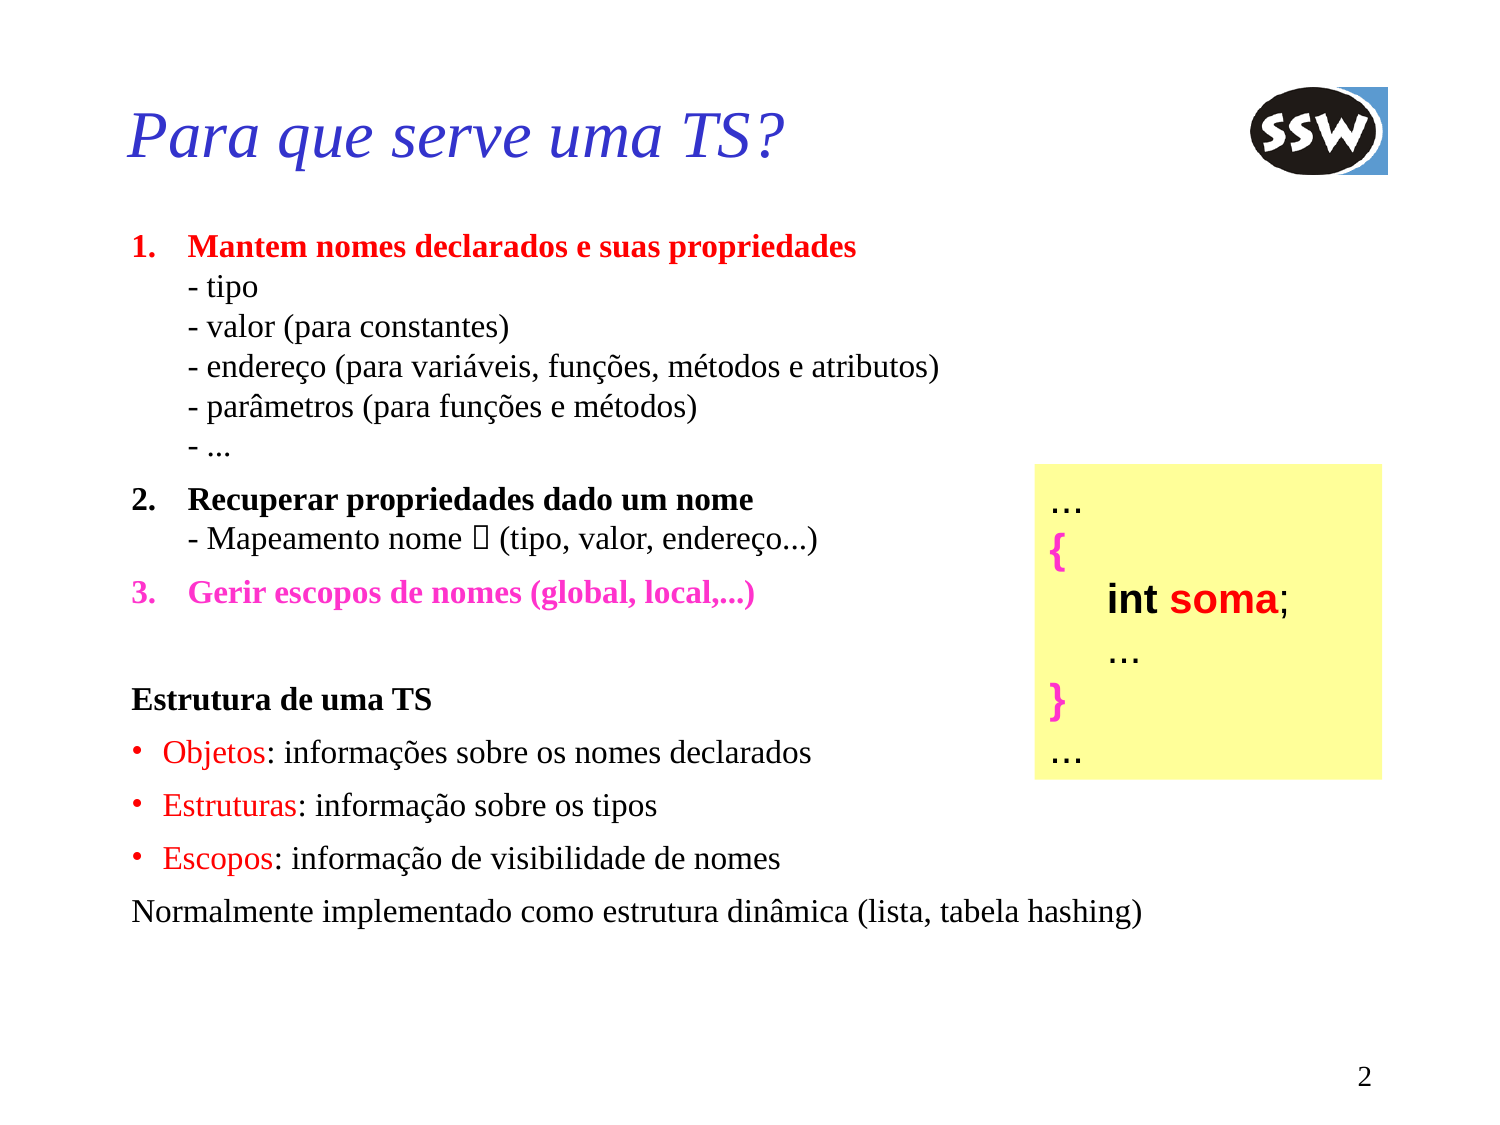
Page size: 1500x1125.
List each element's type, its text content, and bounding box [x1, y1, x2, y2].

picture [1250, 87, 1388, 175]
slide_number 2 [1074, 1049, 1388, 1101]
text_box Mantem nomes declarados e suas propriedades - tipo - valor (para constantes) - endereço (para variáveis, funções, métodos e atributos) - parâmetros (para funções e métodos) - ... Recuperar propriedades dado um nome - Mapeamento nome  (tipo, valor, endereço...) Gerir escopos de nomes (global, local,...) Estrutura de uma TS Objetos: informações sobre os nomes declarados Estruturas: informação sobre os tipos Escopos: informação de visibilidade de nomes Normalmente implementado como estrutura dinâmica (lista, tabela hashing) [116, 216, 1410, 938]
title Para que serve uma TS? [112, 74, 1238, 188]
text_box ... { int soma; ... } ... [1034, 464, 1383, 780]
